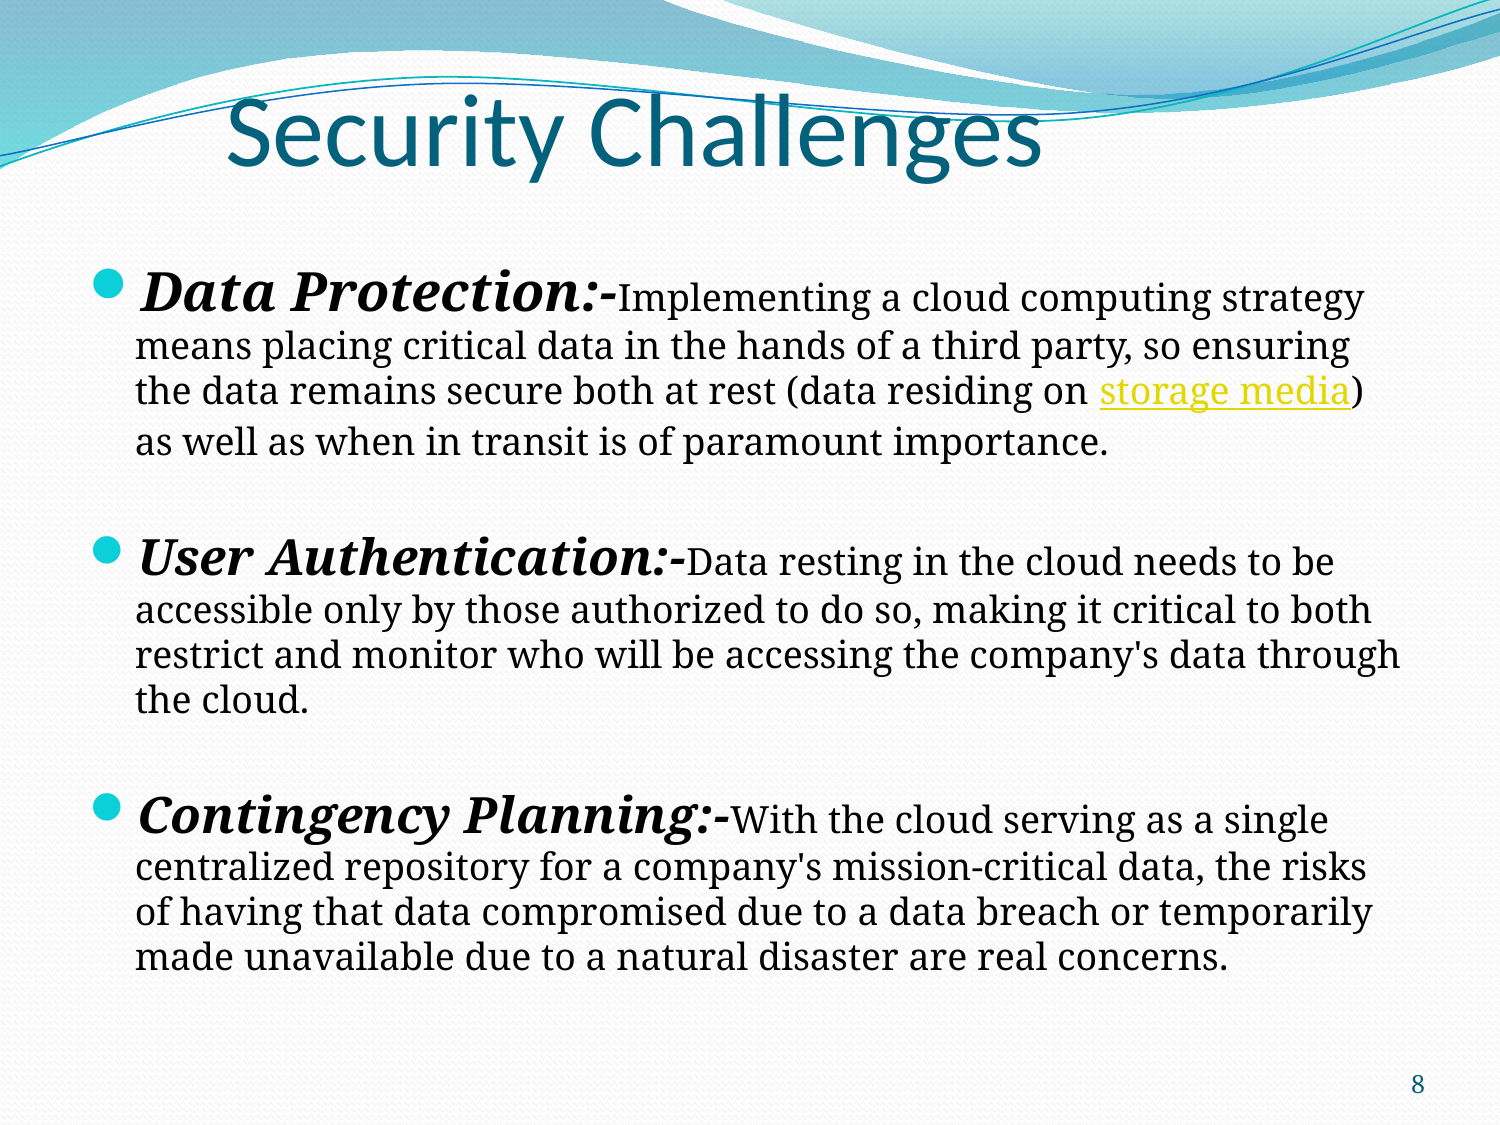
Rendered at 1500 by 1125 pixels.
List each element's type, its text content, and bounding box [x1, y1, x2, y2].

slide_number 8 [1299, 1042, 1425, 1103]
list Data Protection:-Implementing a cloud computing strategy means placing critical data in the hands of a third party, so ensuring the data remains secure both at rest (data residing on storage media) as well as when in transit is of paramount importance. User Authentication:-Data resting in the cloud needs to be accessible only by those authorized to do so, making it critical to both restrict and monitor who will be accessing the company's data through the cloud. Contingency Planning:-With the cloud serving as a single centralized repository for a company's mission-critical data, the risks of having that data compromised due to a data breach or temporarily made unavailable due to a natural disaster are real concerns. [75, 249, 1425, 1038]
title Security Challenges [75, 50, 1425, 188]
